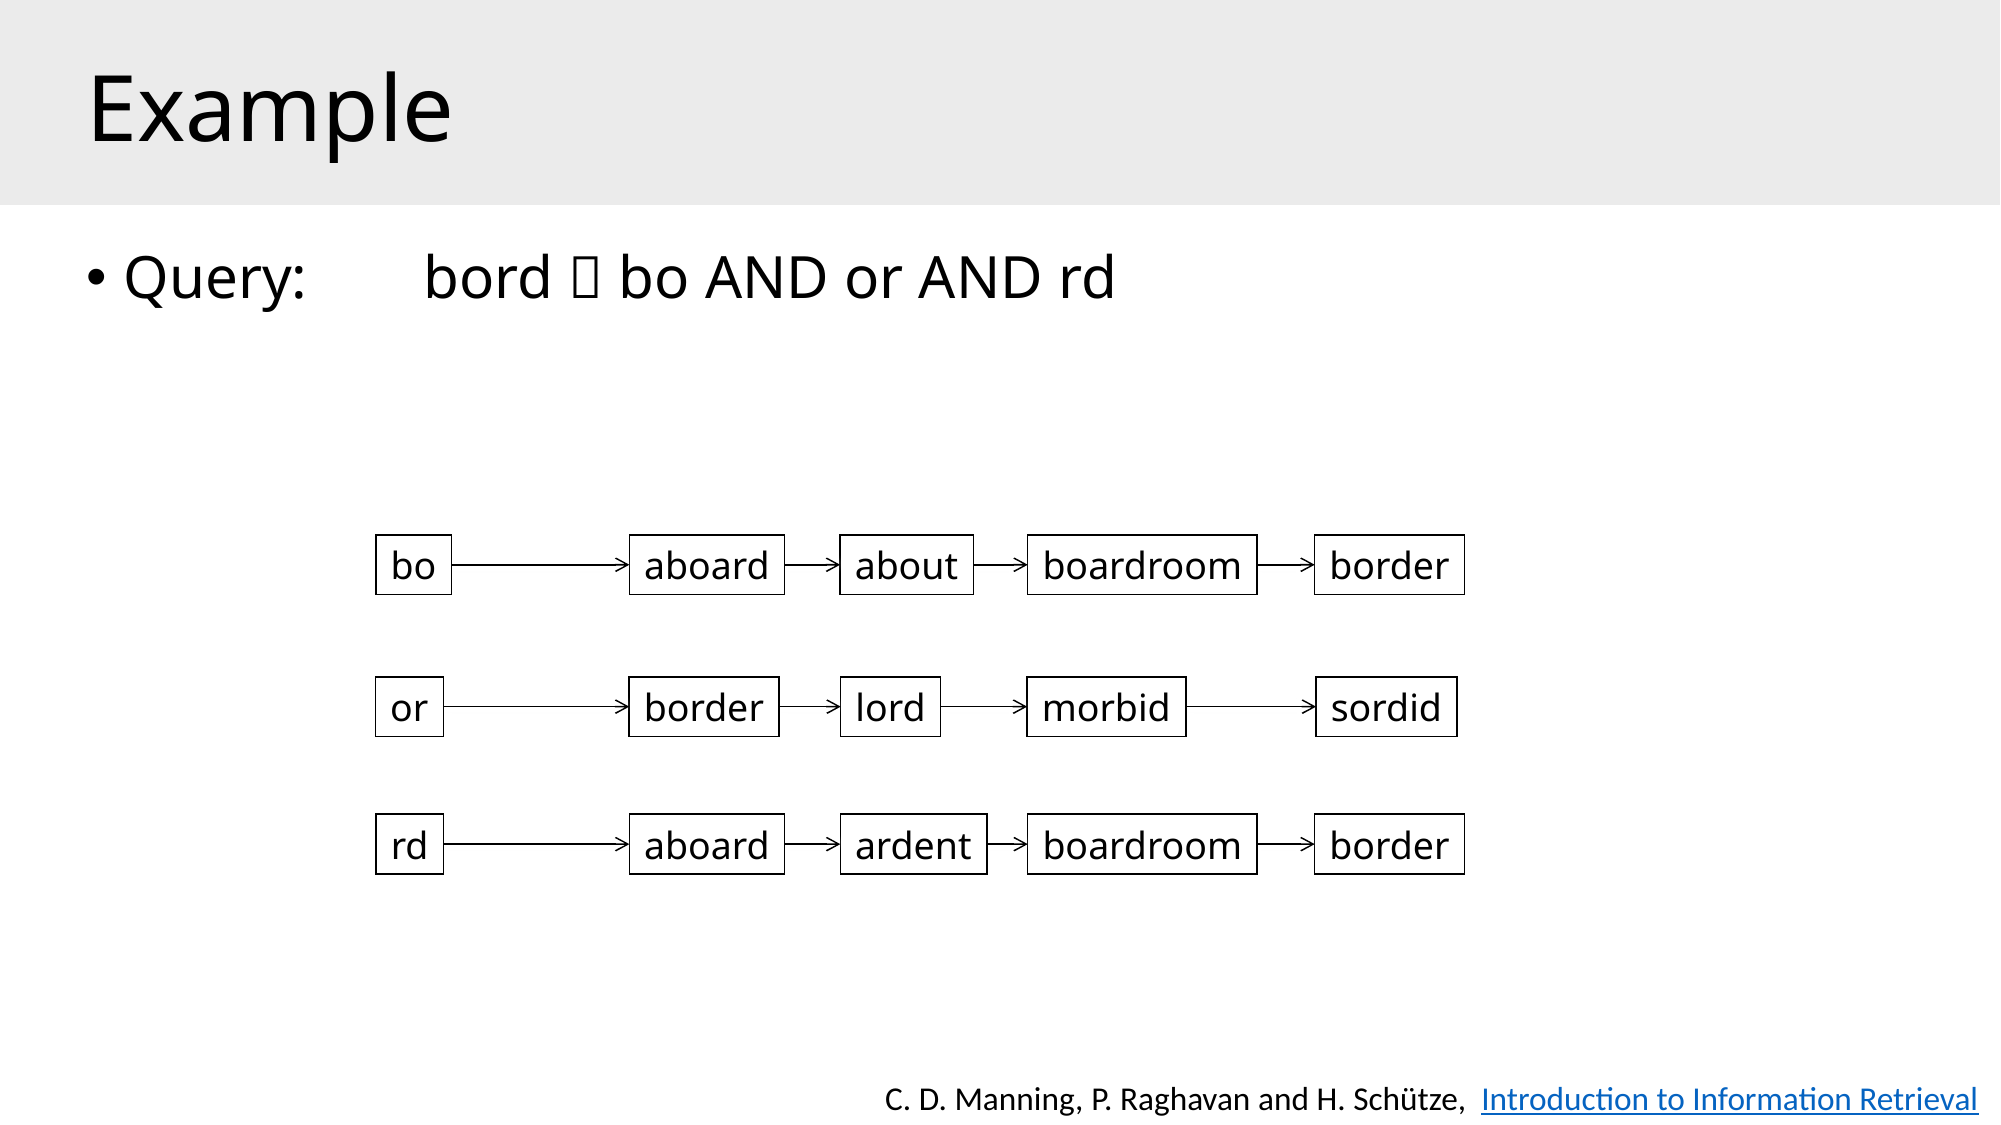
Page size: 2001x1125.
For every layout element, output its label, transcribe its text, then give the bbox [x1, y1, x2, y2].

text_box lord [840, 676, 941, 737]
text_box [452, 845, 623, 849]
text_box ardent [840, 814, 987, 874]
text_box [1303, 556, 1314, 563]
text_box [785, 702, 832, 706]
text_box [1304, 698, 1315, 705]
text_box [1191, 701, 1306, 706]
text_box [448, 702, 619, 706]
text_box [1303, 836, 1314, 843]
text_box [979, 560, 1018, 564]
text_box boardroom [1027, 534, 1258, 595]
text_box sordid [1315, 676, 1457, 737]
text_box [1263, 560, 1305, 564]
text_box [1264, 839, 1305, 843]
text_box border [1314, 814, 1465, 874]
text_box [1017, 836, 1027, 843]
text_box [618, 698, 629, 705]
text_box [790, 839, 832, 843]
text_box [618, 556, 629, 564]
text_box [946, 702, 1017, 706]
text_box morbid [1027, 676, 1186, 737]
text_box [1015, 698, 1027, 706]
text_box [1265, 845, 1308, 849]
text_box aboard [629, 814, 785, 874]
text_box C. D. Manning, P. Raghavan and H. Schütze, Introduction to Information Retrieval [870, 1069, 1994, 1125]
text_box [449, 839, 620, 843]
title Example [71, 53, 1929, 171]
text_box bo [375, 534, 452, 595]
text_box rd [376, 814, 444, 874]
text_box [791, 560, 832, 564]
text_box border [629, 676, 780, 737]
text_box [831, 566, 840, 572]
text_box about [840, 534, 974, 595]
list Query: bord  bo AND or AND rd [71, 240, 1929, 1072]
text_box [1016, 556, 1027, 563]
text_box aboard [629, 534, 785, 595]
text_box [992, 839, 1019, 843]
text_box [830, 556, 840, 564]
text_box [459, 566, 622, 570]
text_box border [1314, 534, 1465, 595]
text_box boardroom [1027, 814, 1258, 874]
text_box [829, 836, 840, 843]
text_box [618, 836, 629, 843]
text_box [840, 559, 844, 569]
text_box or [375, 676, 444, 737]
text_box [829, 698, 840, 705]
